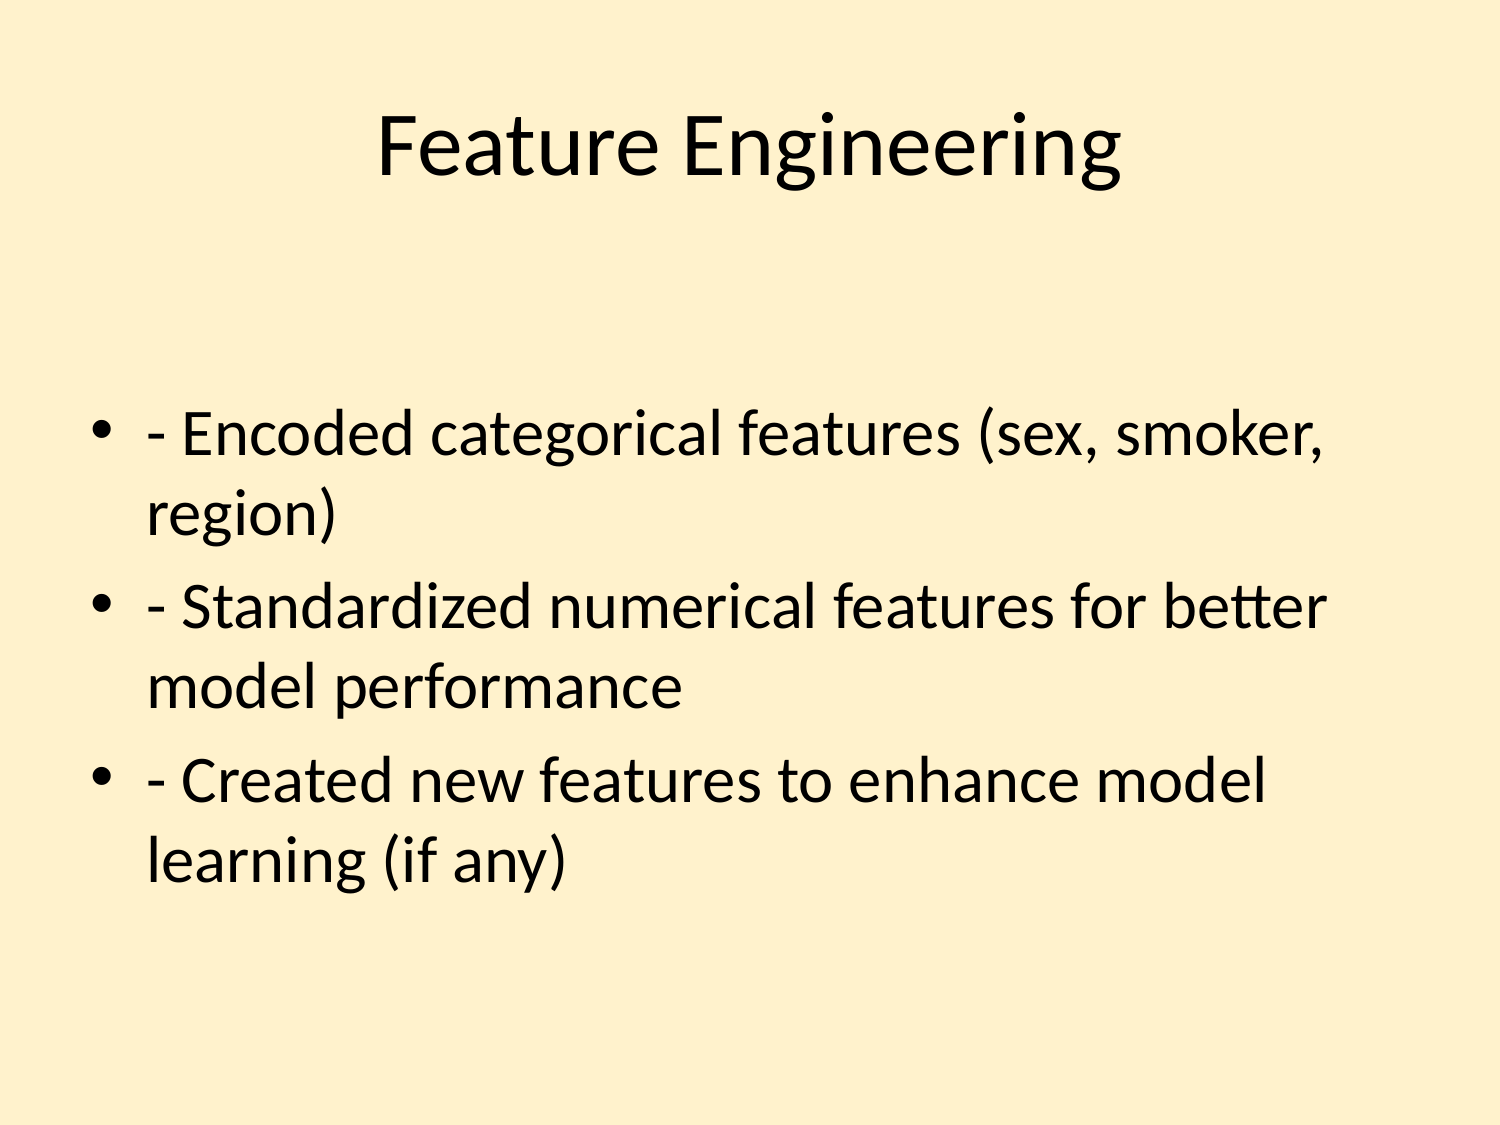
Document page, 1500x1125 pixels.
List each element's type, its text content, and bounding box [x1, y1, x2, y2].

list - Encoded categorical features (sex, smoker, region) - Standardized numerical features for better model performance - Created new features to enhance model learning (if any) [75, 380, 1425, 1005]
title Feature Engineering [75, 45, 1425, 233]
